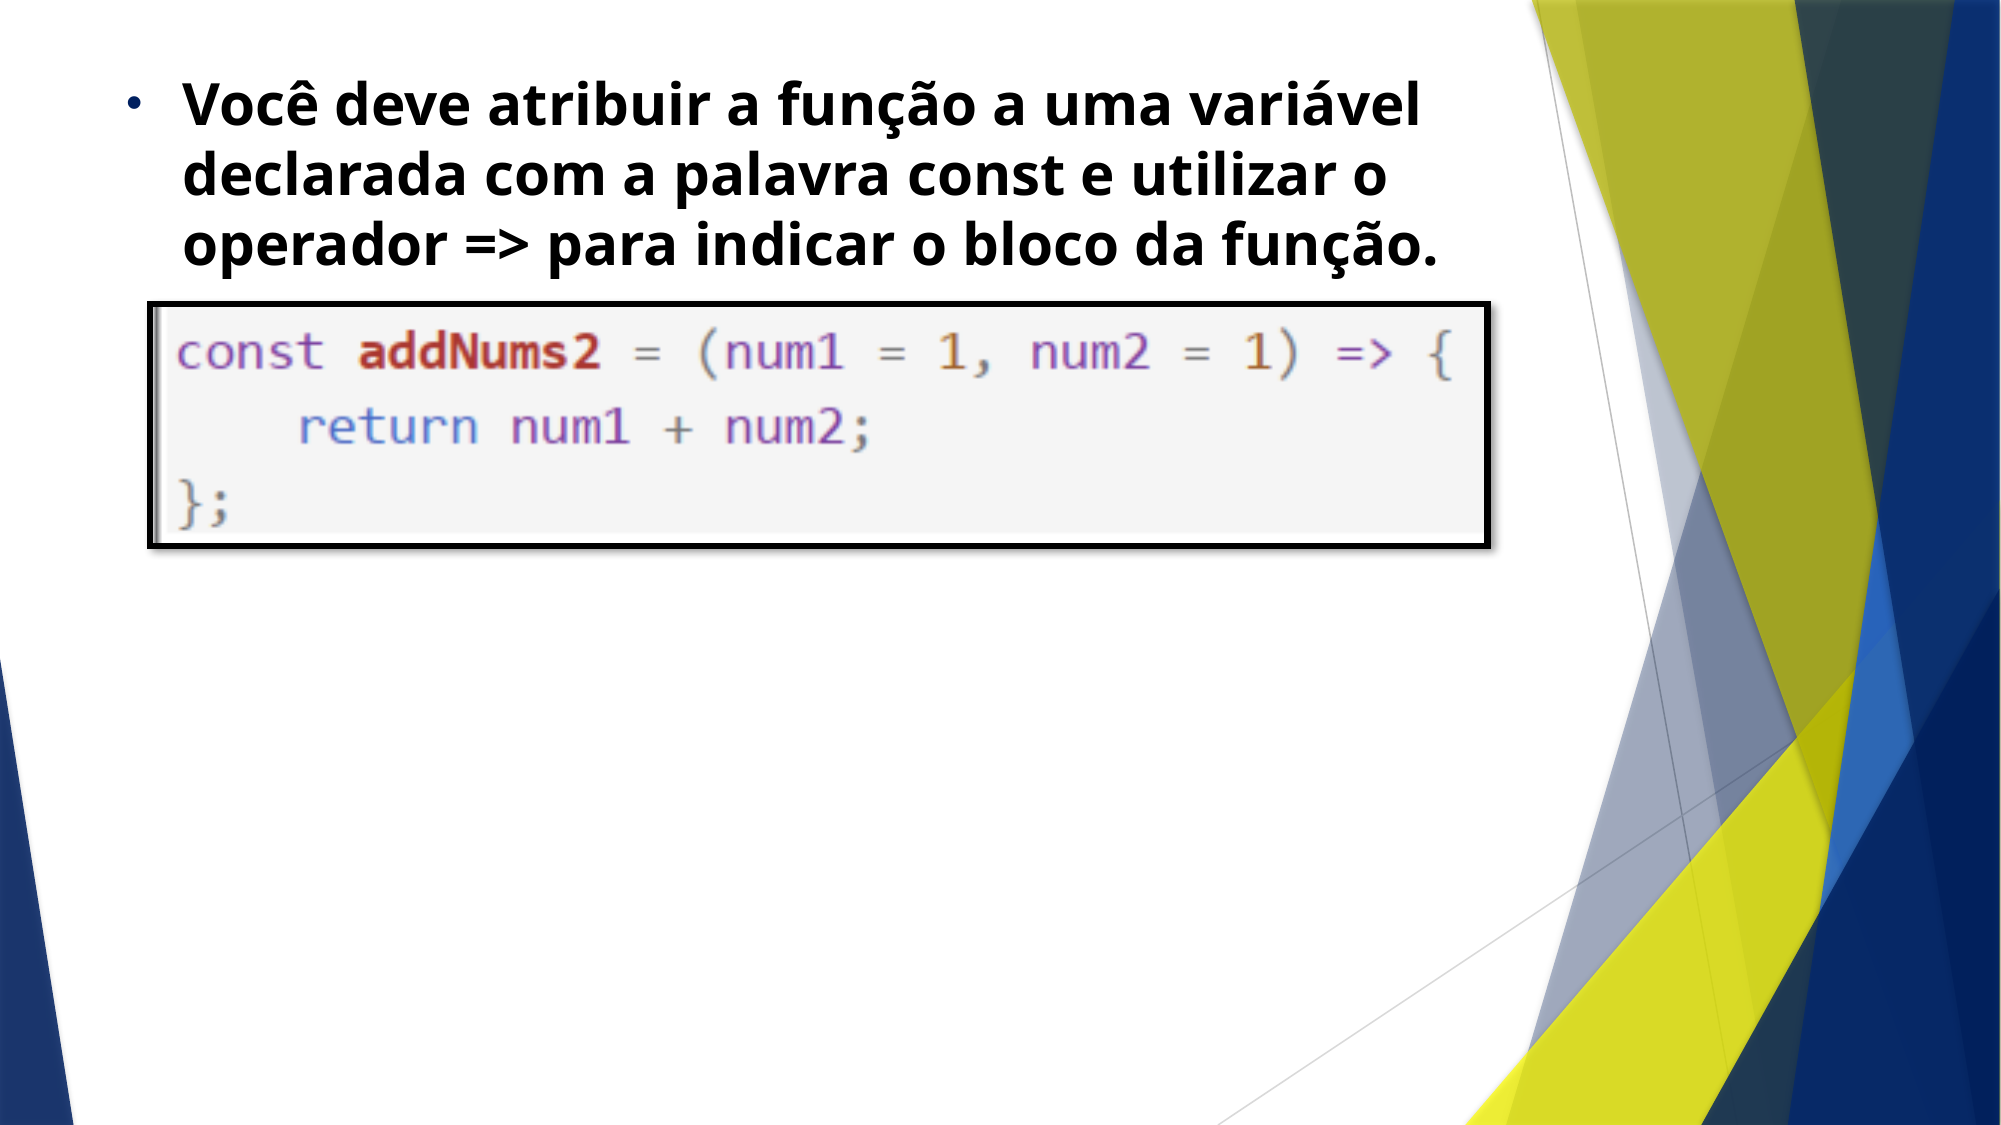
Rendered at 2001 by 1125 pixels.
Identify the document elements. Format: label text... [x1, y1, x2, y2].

picture [152, 306, 1485, 544]
list Você deve atribuir a função a uma variável declarada com a palavra const e utilizar o operador => para indicar o bloco da função. [111, 60, 1522, 697]
